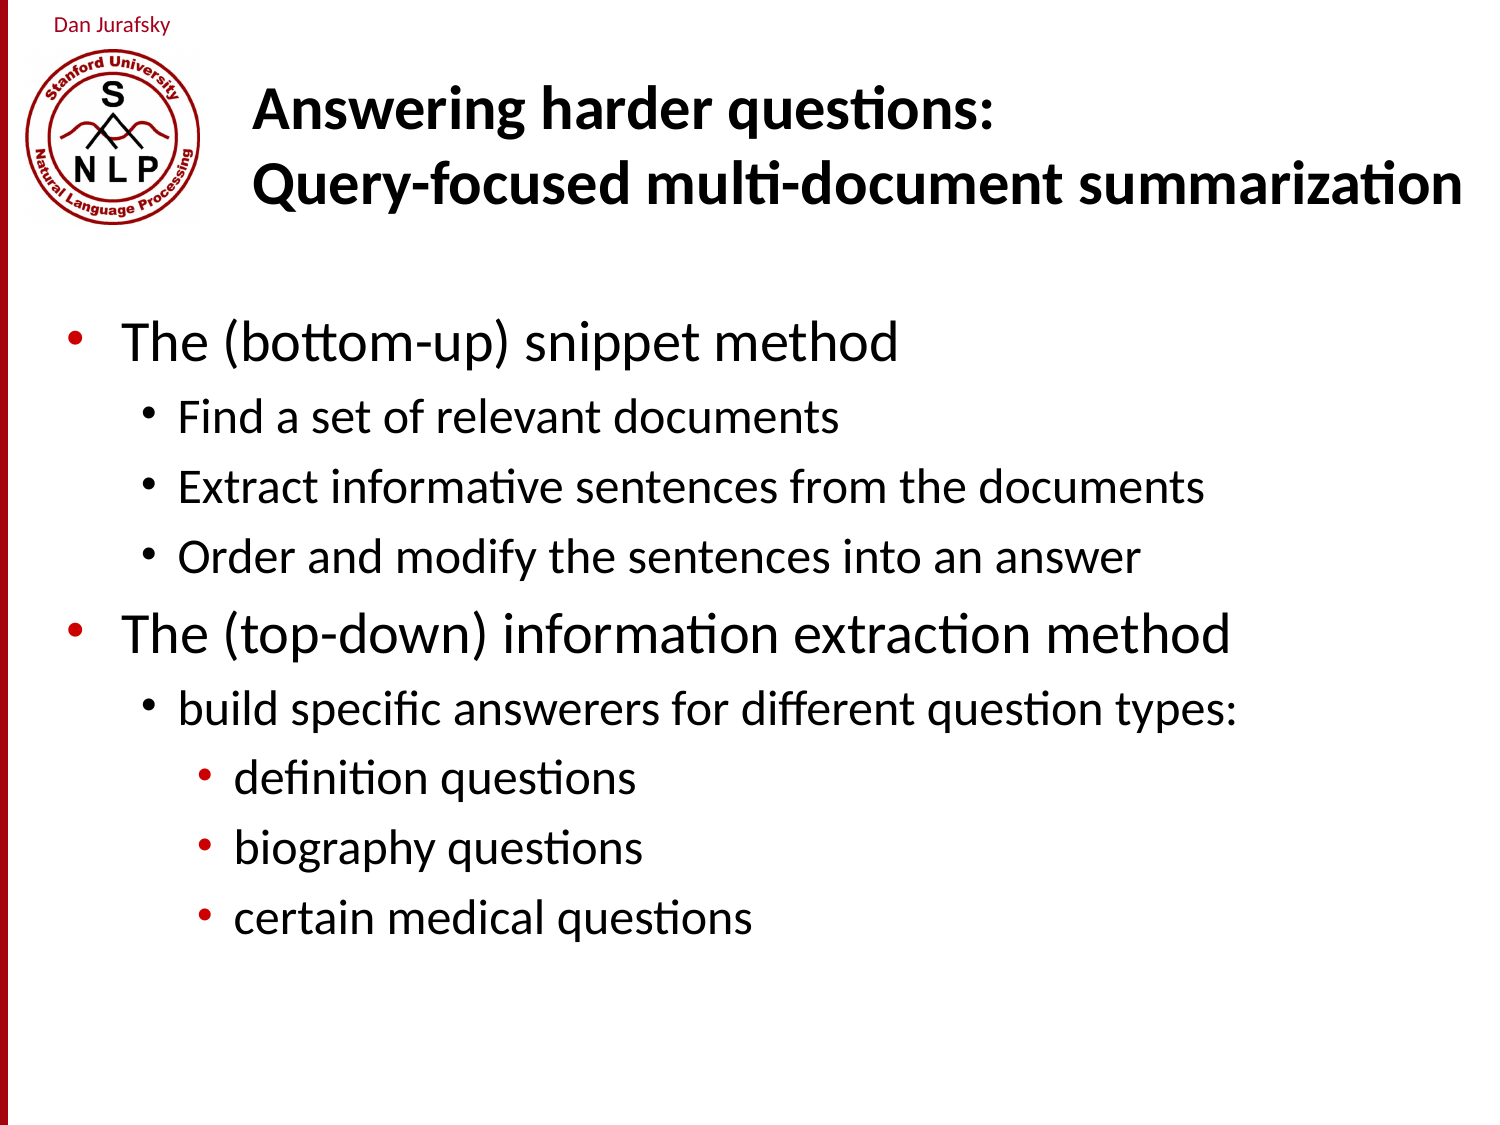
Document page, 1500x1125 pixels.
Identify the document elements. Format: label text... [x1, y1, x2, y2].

list The (bottom-up) snippet method Find a set of relevant documents Extract informative sentences from the documents Order and modify the sentences into an answer The (top-down) information extraction method build specific answerers for different question types: definition questions biography questions certain medical questions [50, 295, 1450, 1025]
picture [25, 49, 200, 225]
title Answering harder questions: Query-focused multi-document summarization [237, 62, 1500, 225]
